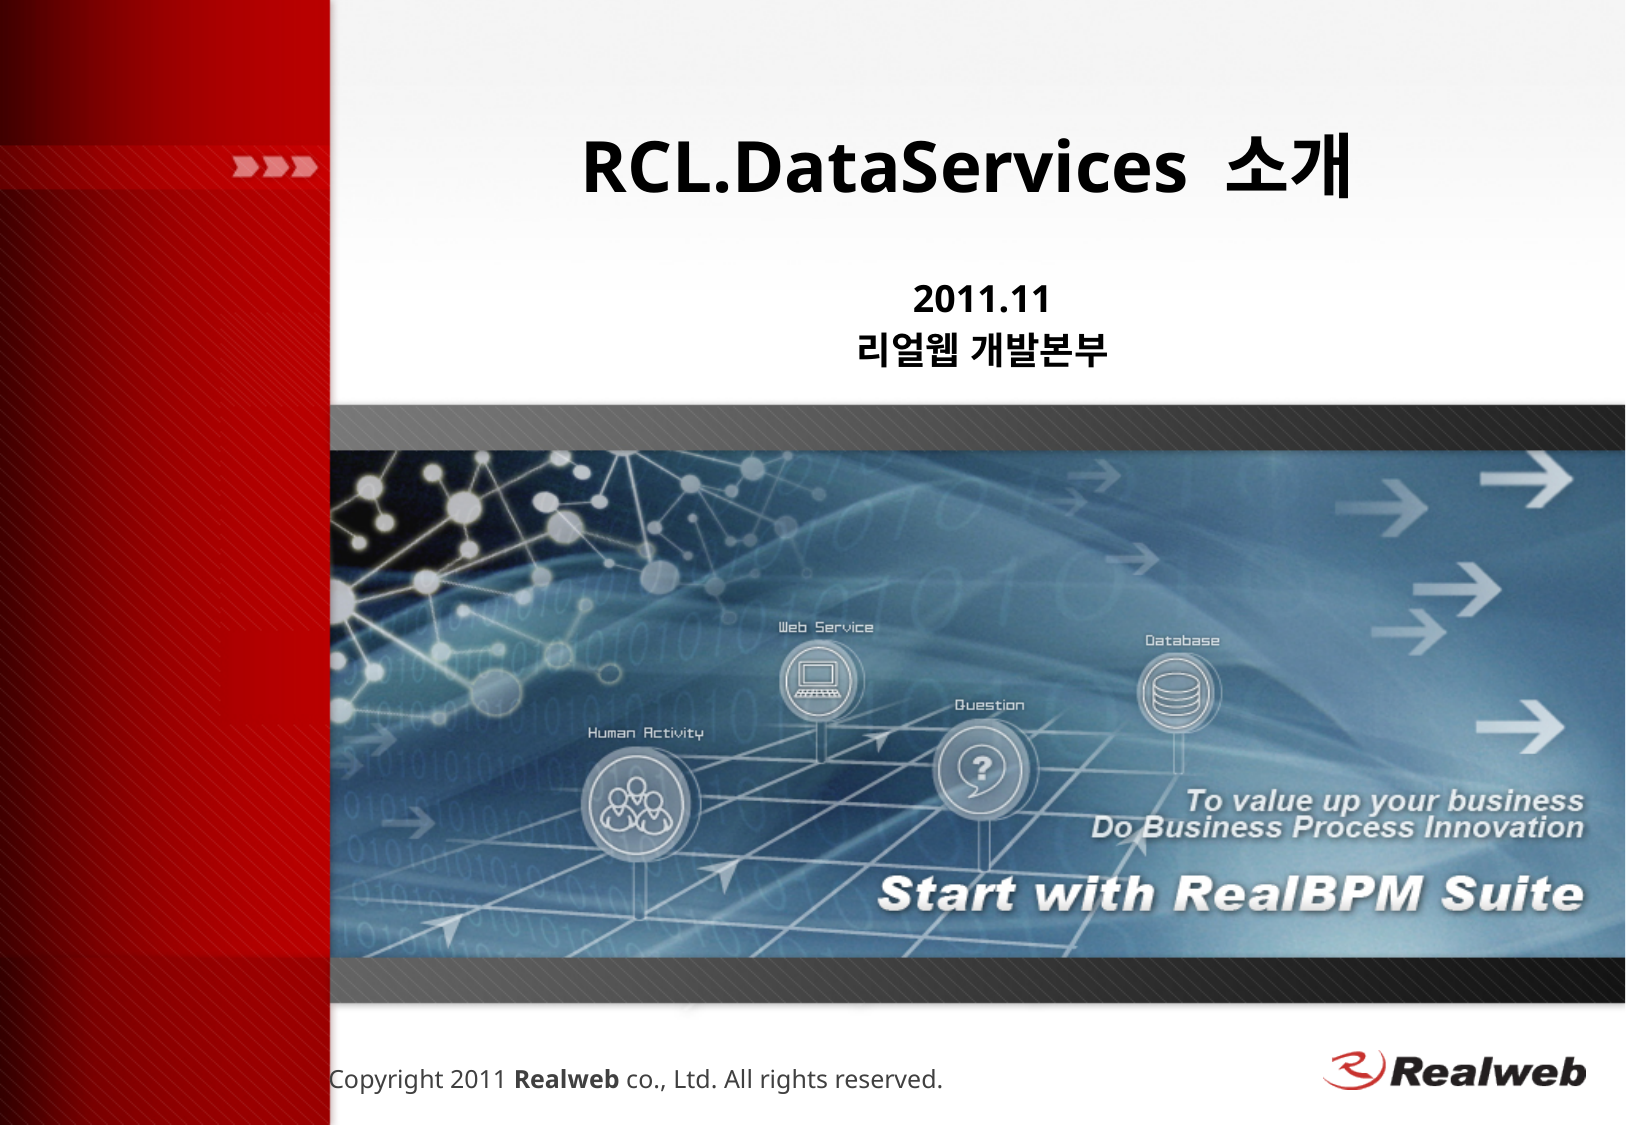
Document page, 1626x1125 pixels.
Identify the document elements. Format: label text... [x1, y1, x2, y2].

title RCL.DataServices 소개 [329, 46, 1625, 282]
picture [0, 0, 1626, 1125]
subtitle 2011.11 리얼웹 개발본부 [723, 282, 1242, 387]
